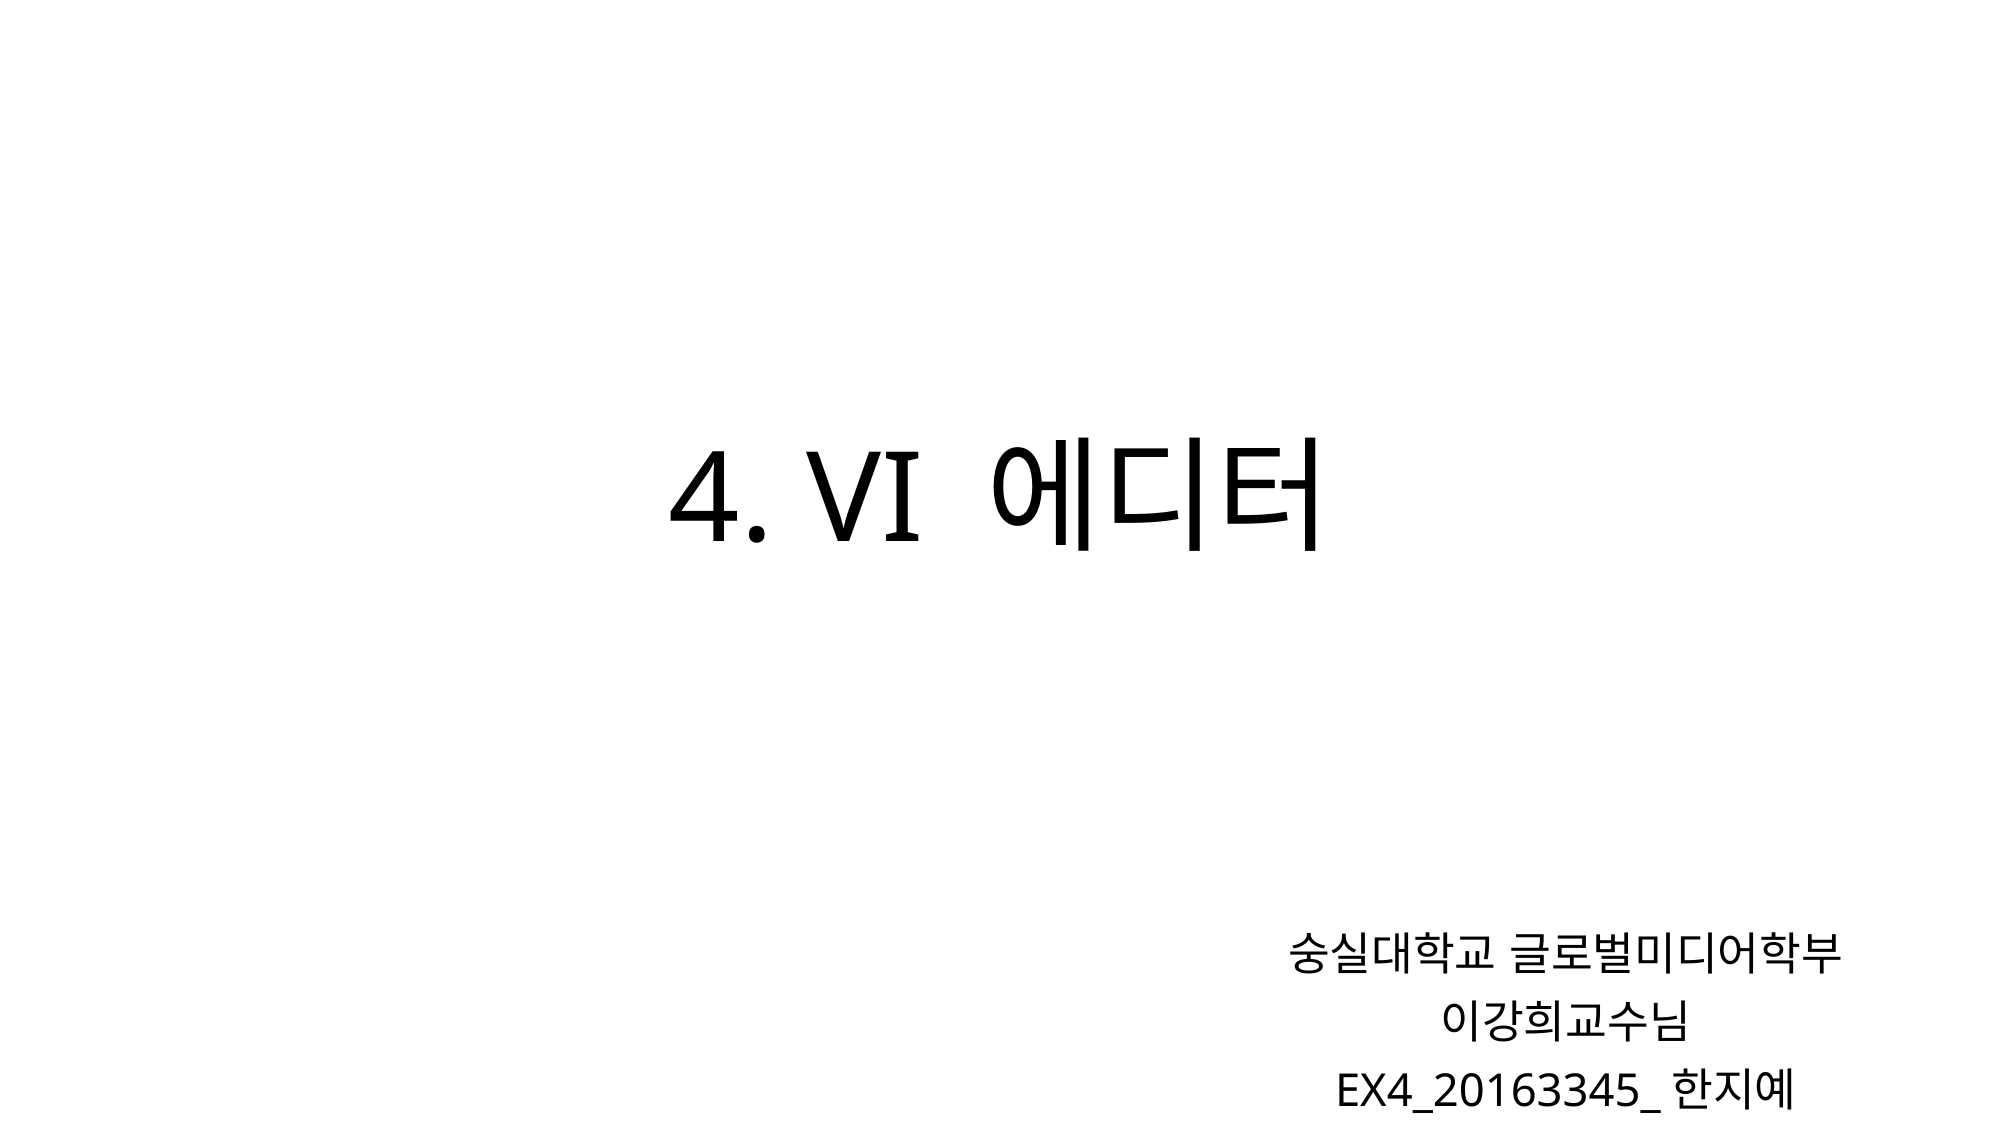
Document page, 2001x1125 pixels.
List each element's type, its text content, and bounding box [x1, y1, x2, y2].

title 4. VI 에디터 [249, 184, 1750, 576]
subtitle 숭실대학교 글로벌미디어학부 이강희교수님 EX4_20163345_한지예 [1131, 924, 2000, 1125]
